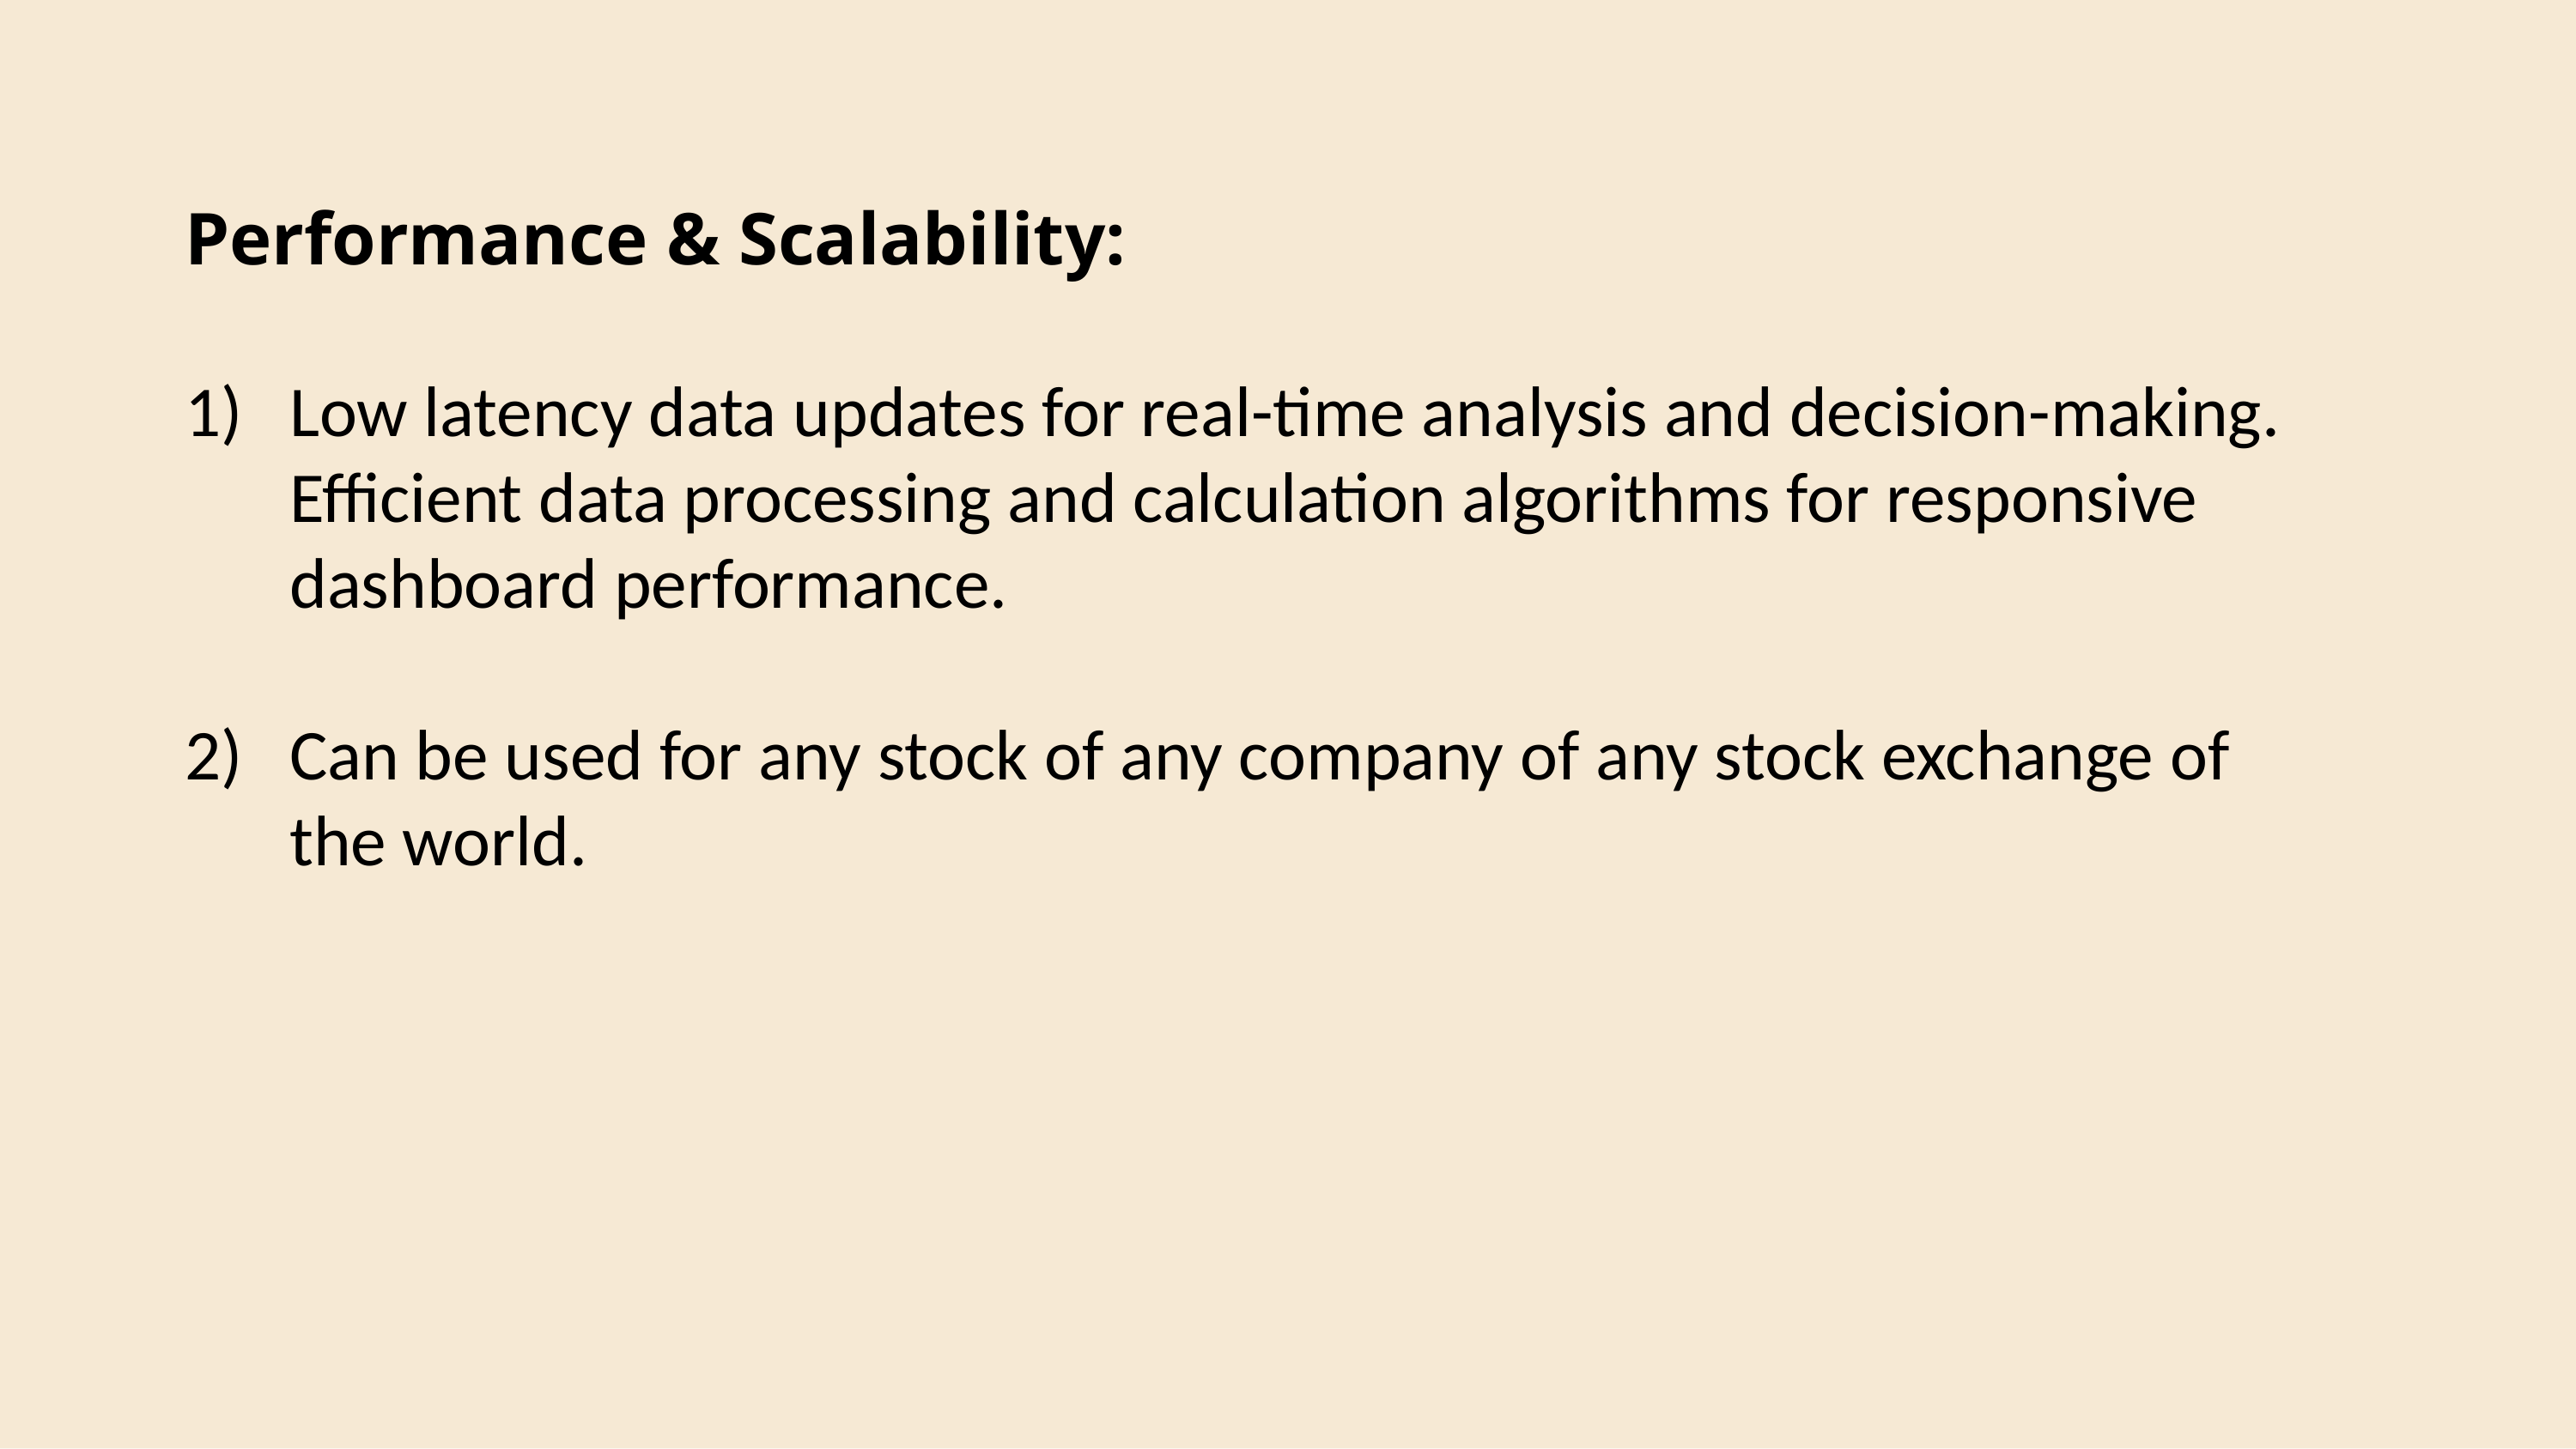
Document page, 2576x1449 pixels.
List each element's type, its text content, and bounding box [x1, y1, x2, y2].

text_box Performance & Scalability: Low latency data updates for real-time analysis and decision-making. Efficient data processing and calculation algorithms for responsive dashboard performance. Can be used for any stock of any company of any stock exchange of the world. [172, 186, 2343, 1230]
